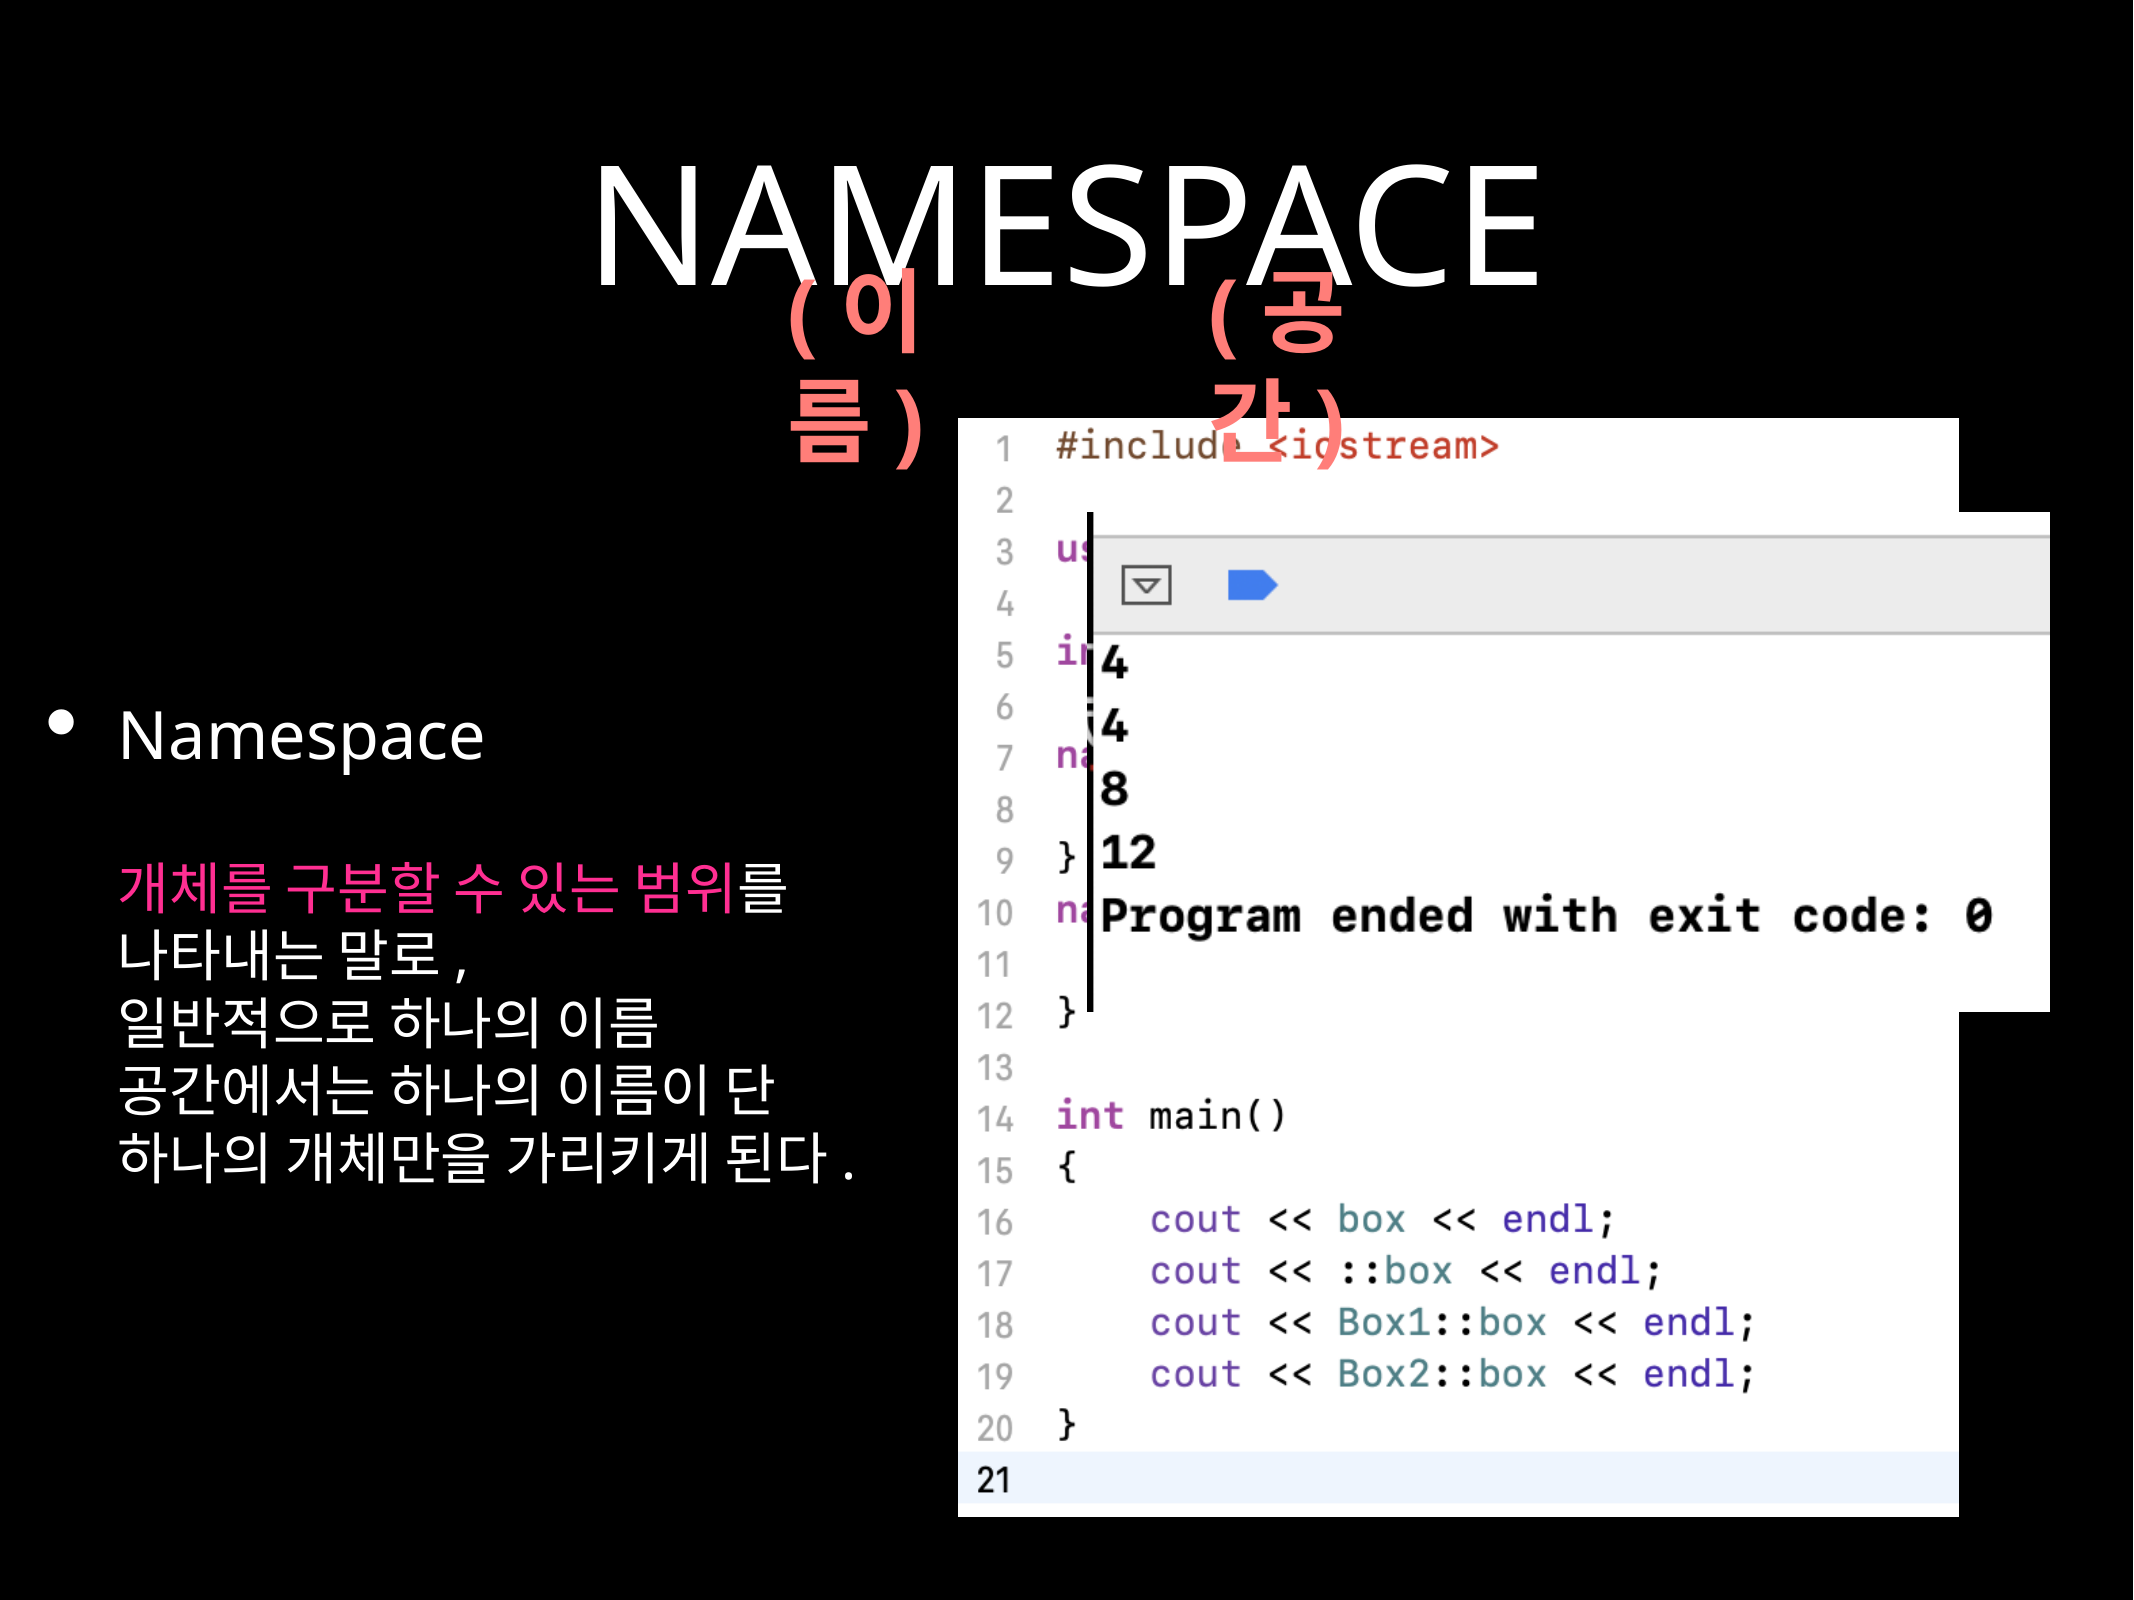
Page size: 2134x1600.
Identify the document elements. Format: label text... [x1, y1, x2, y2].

picture [957, 418, 2050, 1517]
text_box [718, 296, 1415, 431]
list Namespace 개체를 구분할 수 있는 범위를 나타내는 말로, 일반적으로 하나의 이름 공간에서는 하나의 이름이 단 하나의 개체만을 가리키게 된다. [36, 424, 930, 1459]
title NAMESPACE [155, 41, 1978, 397]
